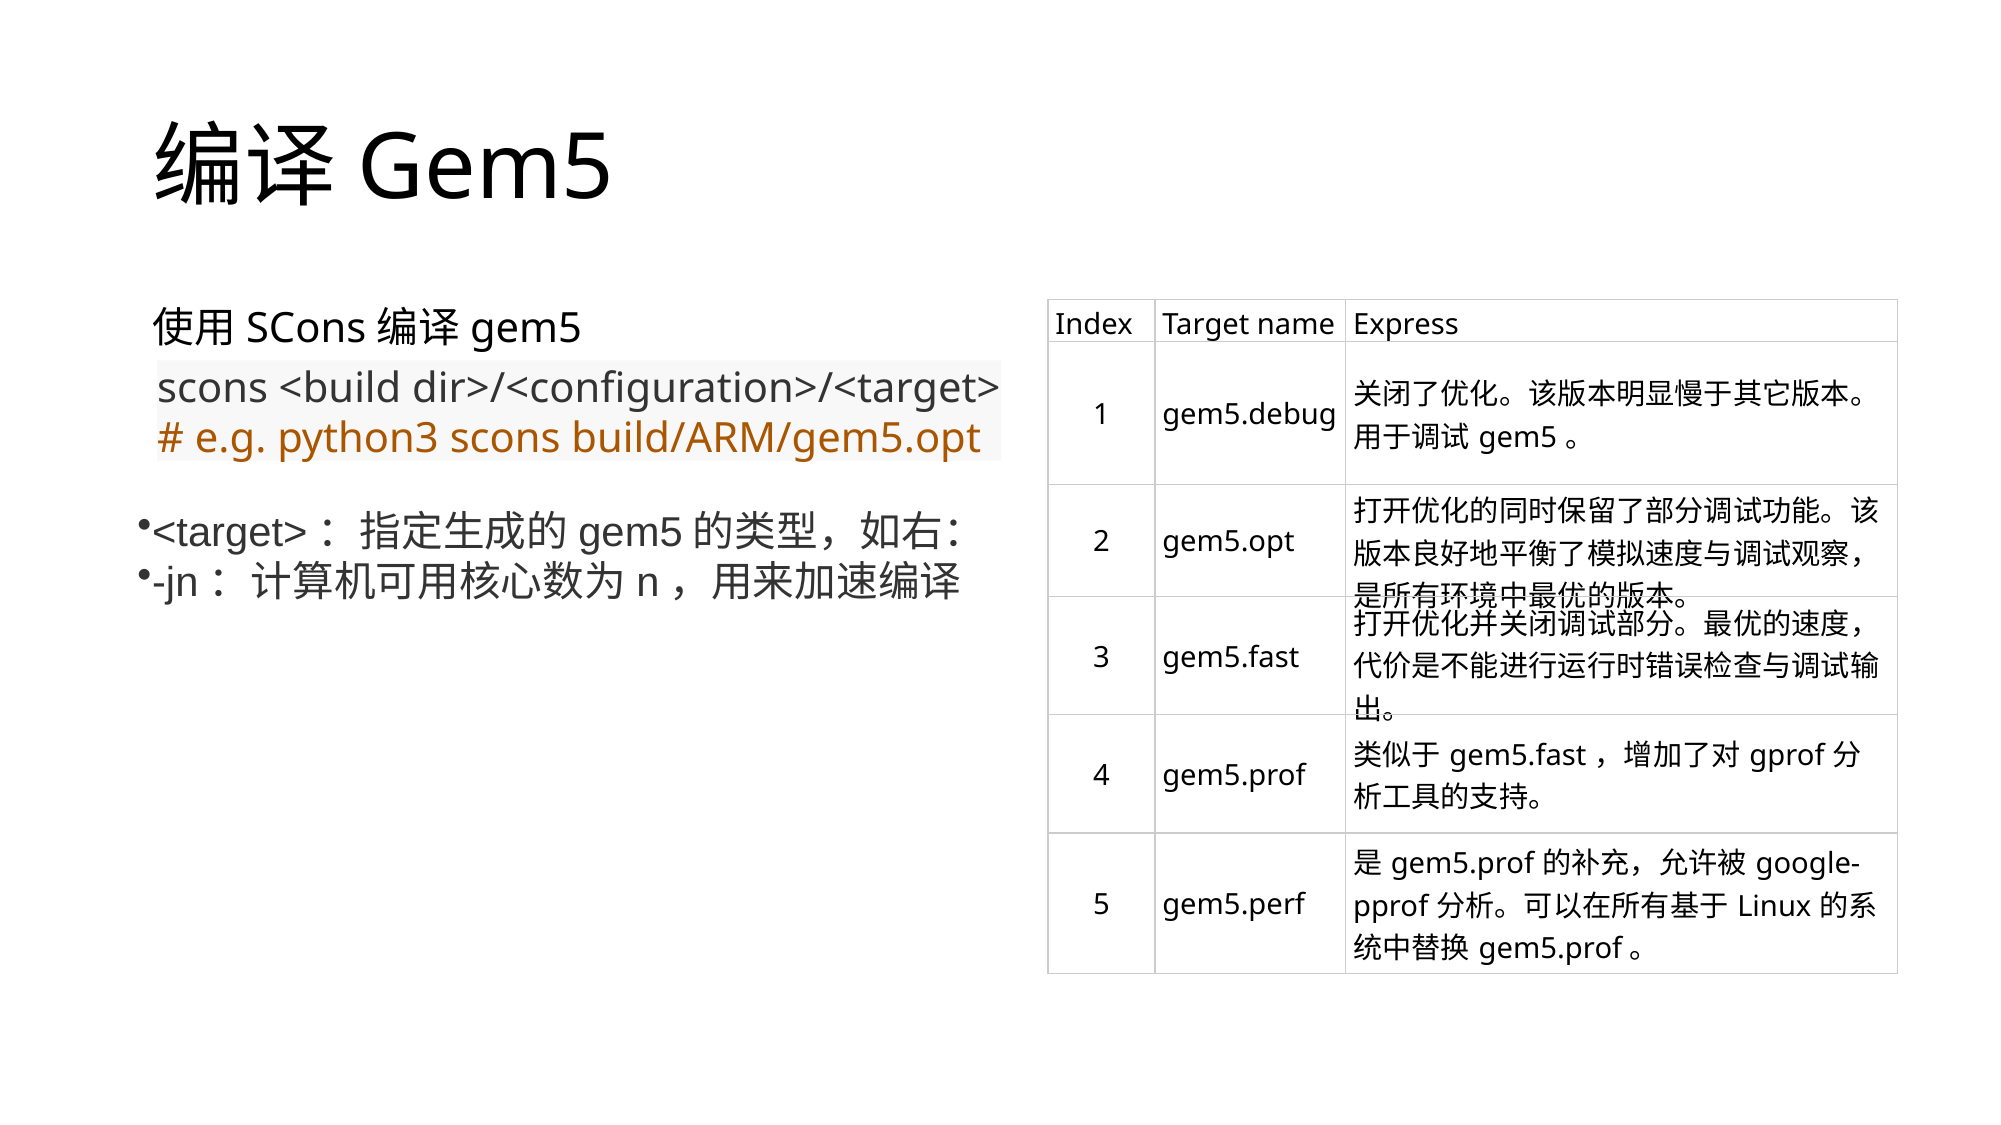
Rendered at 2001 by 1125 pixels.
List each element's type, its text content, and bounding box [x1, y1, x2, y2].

table_cell gem5.prof [1156, 715, 1345, 832]
table_cell gem5.debug [1156, 342, 1345, 484]
table_cell 是gem5.prof的补充，允许被google-pprof分析。可以在所有基于Linux的系统中替换gem5.prof。 [1346, 834, 1897, 973]
table_cell 打开优化的同时保留了部分调试功能。该版本良好地平衡了模拟速度与调试观察，是所有环境中最优的版本。 [1346, 485, 1897, 596]
table_cell 4 [1049, 715, 1154, 832]
table_cell gem5.opt [1156, 485, 1345, 596]
table_cell 类似于gem5.fast，增加了对gprof分析工具的支持。 [1346, 715, 1897, 832]
list 使用SCons编译gem5 [137, 299, 1047, 483]
table_cell 1 [1049, 342, 1154, 484]
table_cell 2 [1049, 485, 1154, 596]
table_cell 关闭了优化。该版本明显慢于其它版本。用于调试gem5。 [1346, 342, 1897, 484]
table_cell gem5.perf [1156, 834, 1345, 973]
table_cell 5 [1049, 834, 1154, 973]
table_cell 打开优化并关闭调试部分。最优的速度，代价是不能进行运行时错误检查与调试输出。 [1346, 597, 1897, 714]
text_box scons <build dir>/<configuration>/<target> # e.g. python3 scons build/ARM/gem5.opt [157, 360, 1002, 461]
list 使用SCons编译gem5 [137, 626, 1863, 1014]
table_header Target name [1156, 300, 1345, 341]
title 编译Gem5 [137, 59, 1863, 278]
table_cell 3 [1049, 597, 1154, 714]
text_box <target>：指定生成的gem5的类型，如右： -jn：计算机可用核心数为n，用来加速编译 [137, 483, 1047, 626]
table_cell gem5.fast [1156, 597, 1345, 714]
table_header Express [1346, 300, 1897, 341]
table_header Index [1049, 300, 1154, 341]
